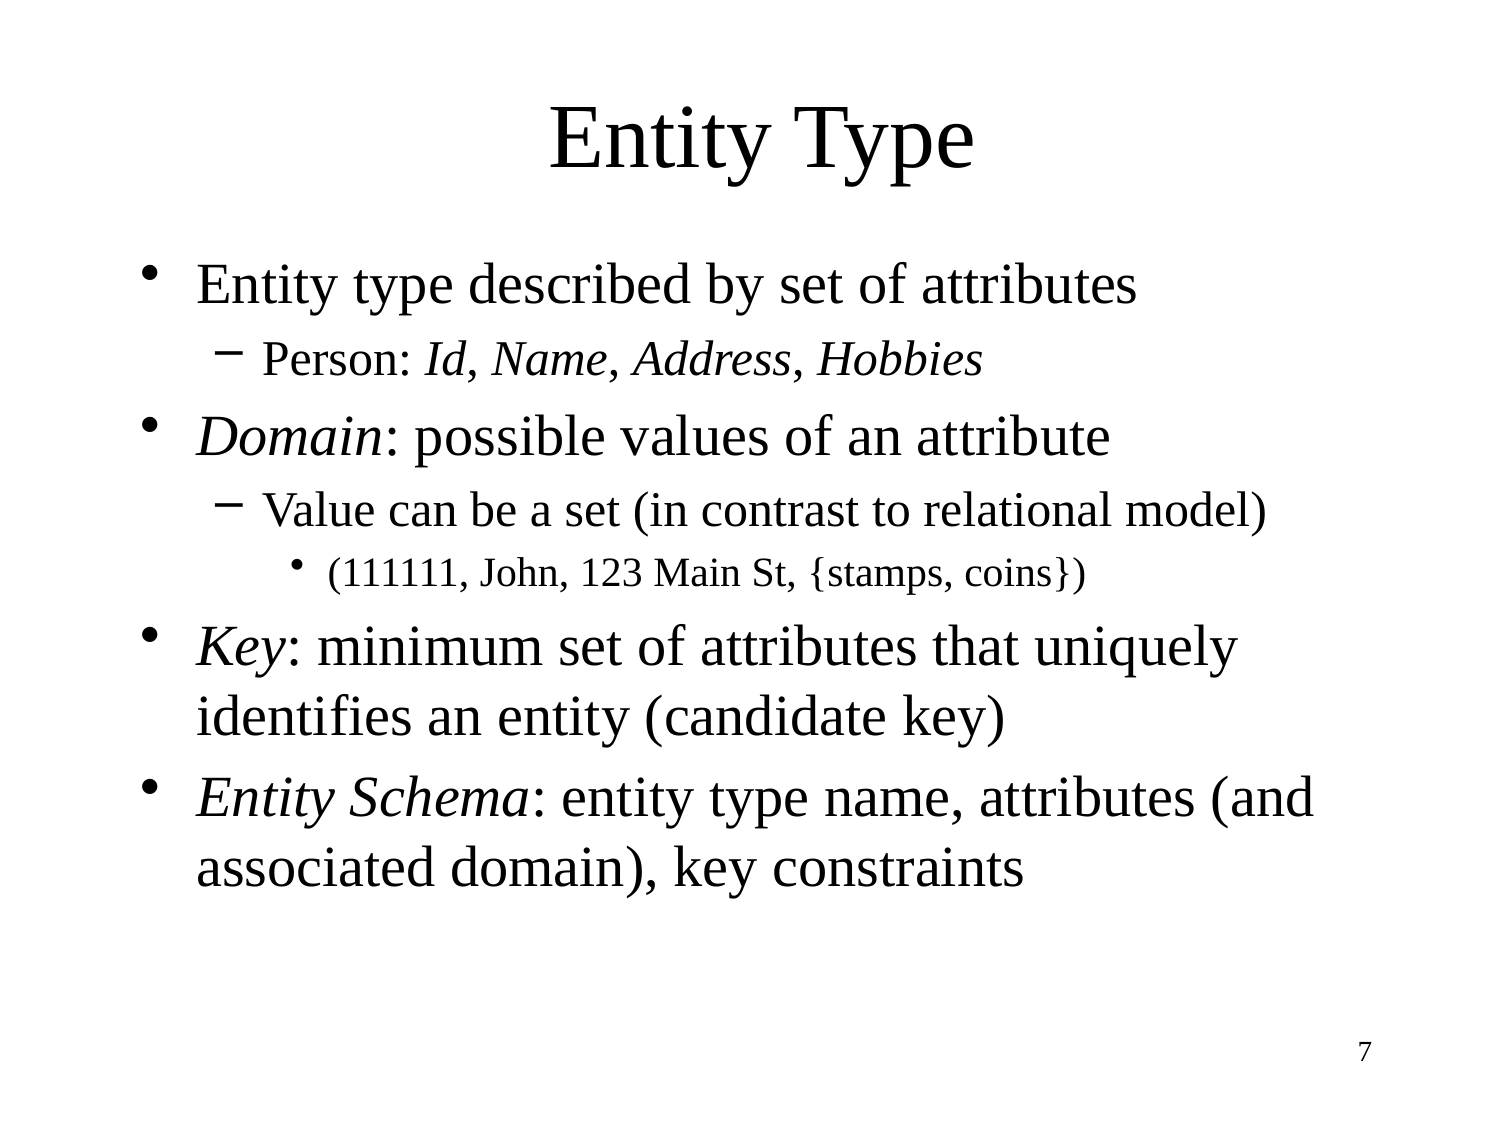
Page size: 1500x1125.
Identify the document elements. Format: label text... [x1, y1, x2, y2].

slide_number 7 [1074, 1024, 1388, 1101]
title Entity Type [124, 37, 1401, 226]
list Entity type described by set of attributes Person: Id, Name, Address, Hobbies Domain: possible values of an attribute Value can be a set (in contrast to relational model) (111111, John, 123 Main St, {stamps, coins}) Key: minimum set of attributes that uniquely identifies an entity (candidate key) Entity Schema: entity type name, attributes (and associated domain), key constraints [124, 237, 1401, 1013]
